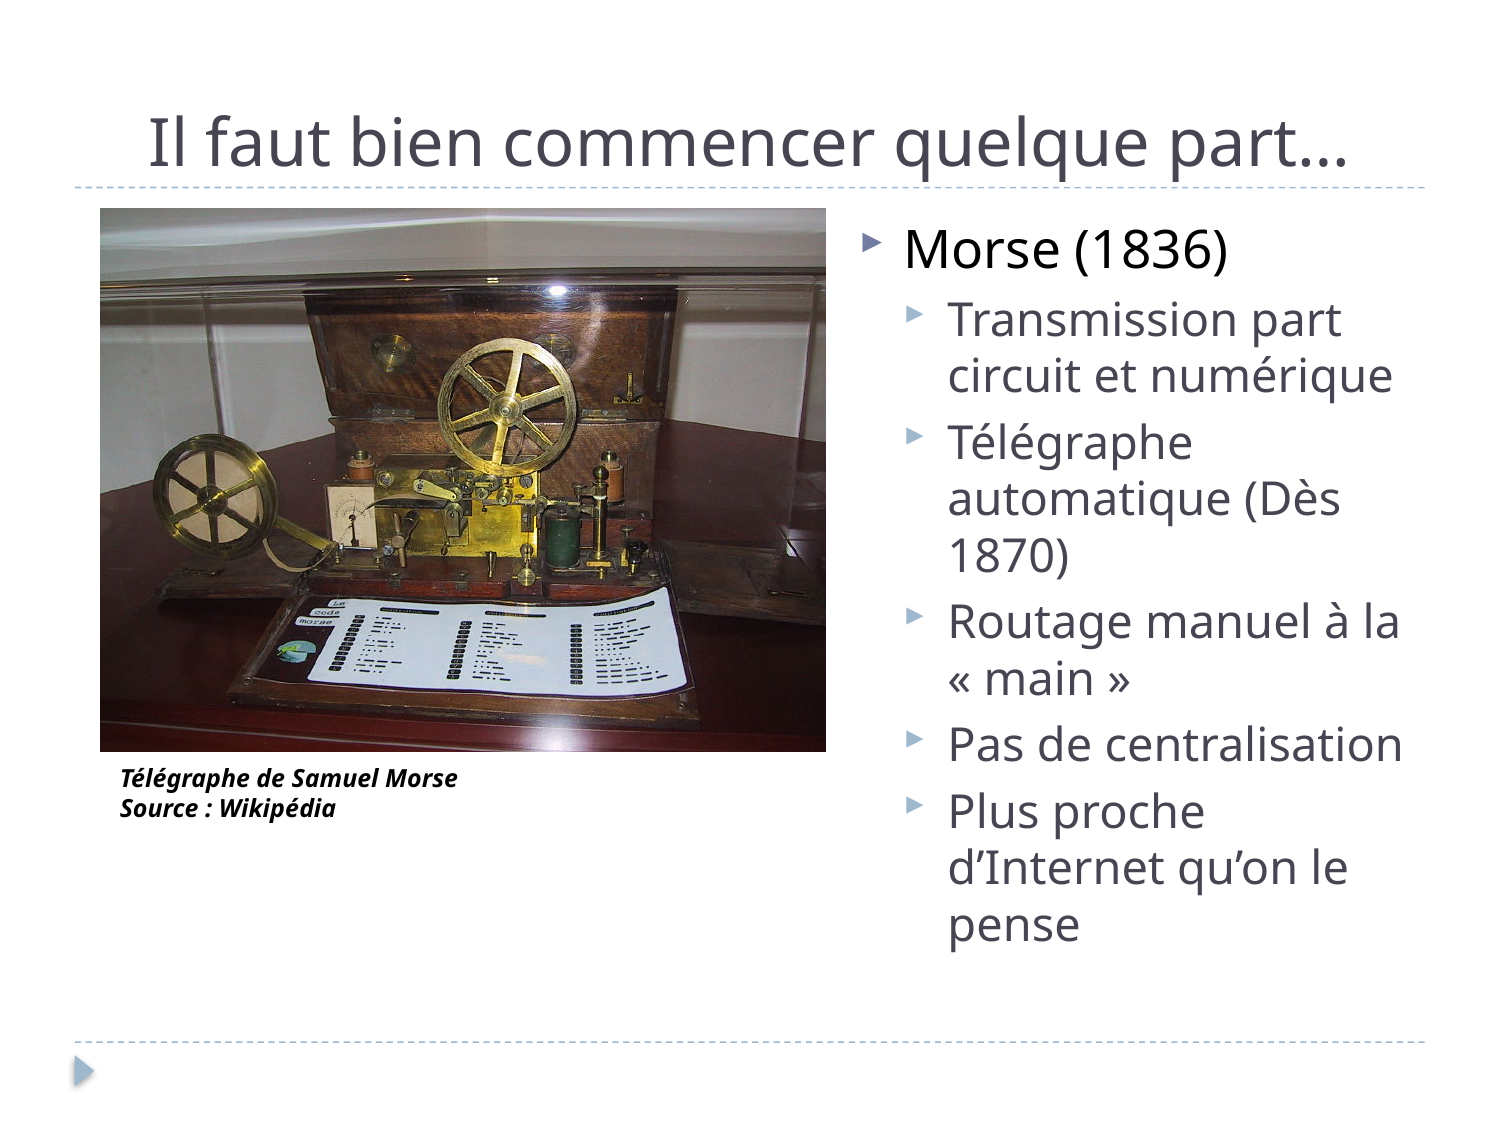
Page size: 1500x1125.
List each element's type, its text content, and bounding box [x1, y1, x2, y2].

text_box Télégraphe de Samuel Morse Source : Wikipédia [105, 765, 481, 831]
list Morse (1836) Transmission part circuit et numérique Télégraphe automatique (Dès 1870) Routage manuel à la « main » Pas de centralisation Plus proche d’Internet qu’on le pense [844, 208, 1424, 988]
picture [100, 207, 826, 753]
title Il faut bien commencer quelque part… [75, 24, 1425, 188]
